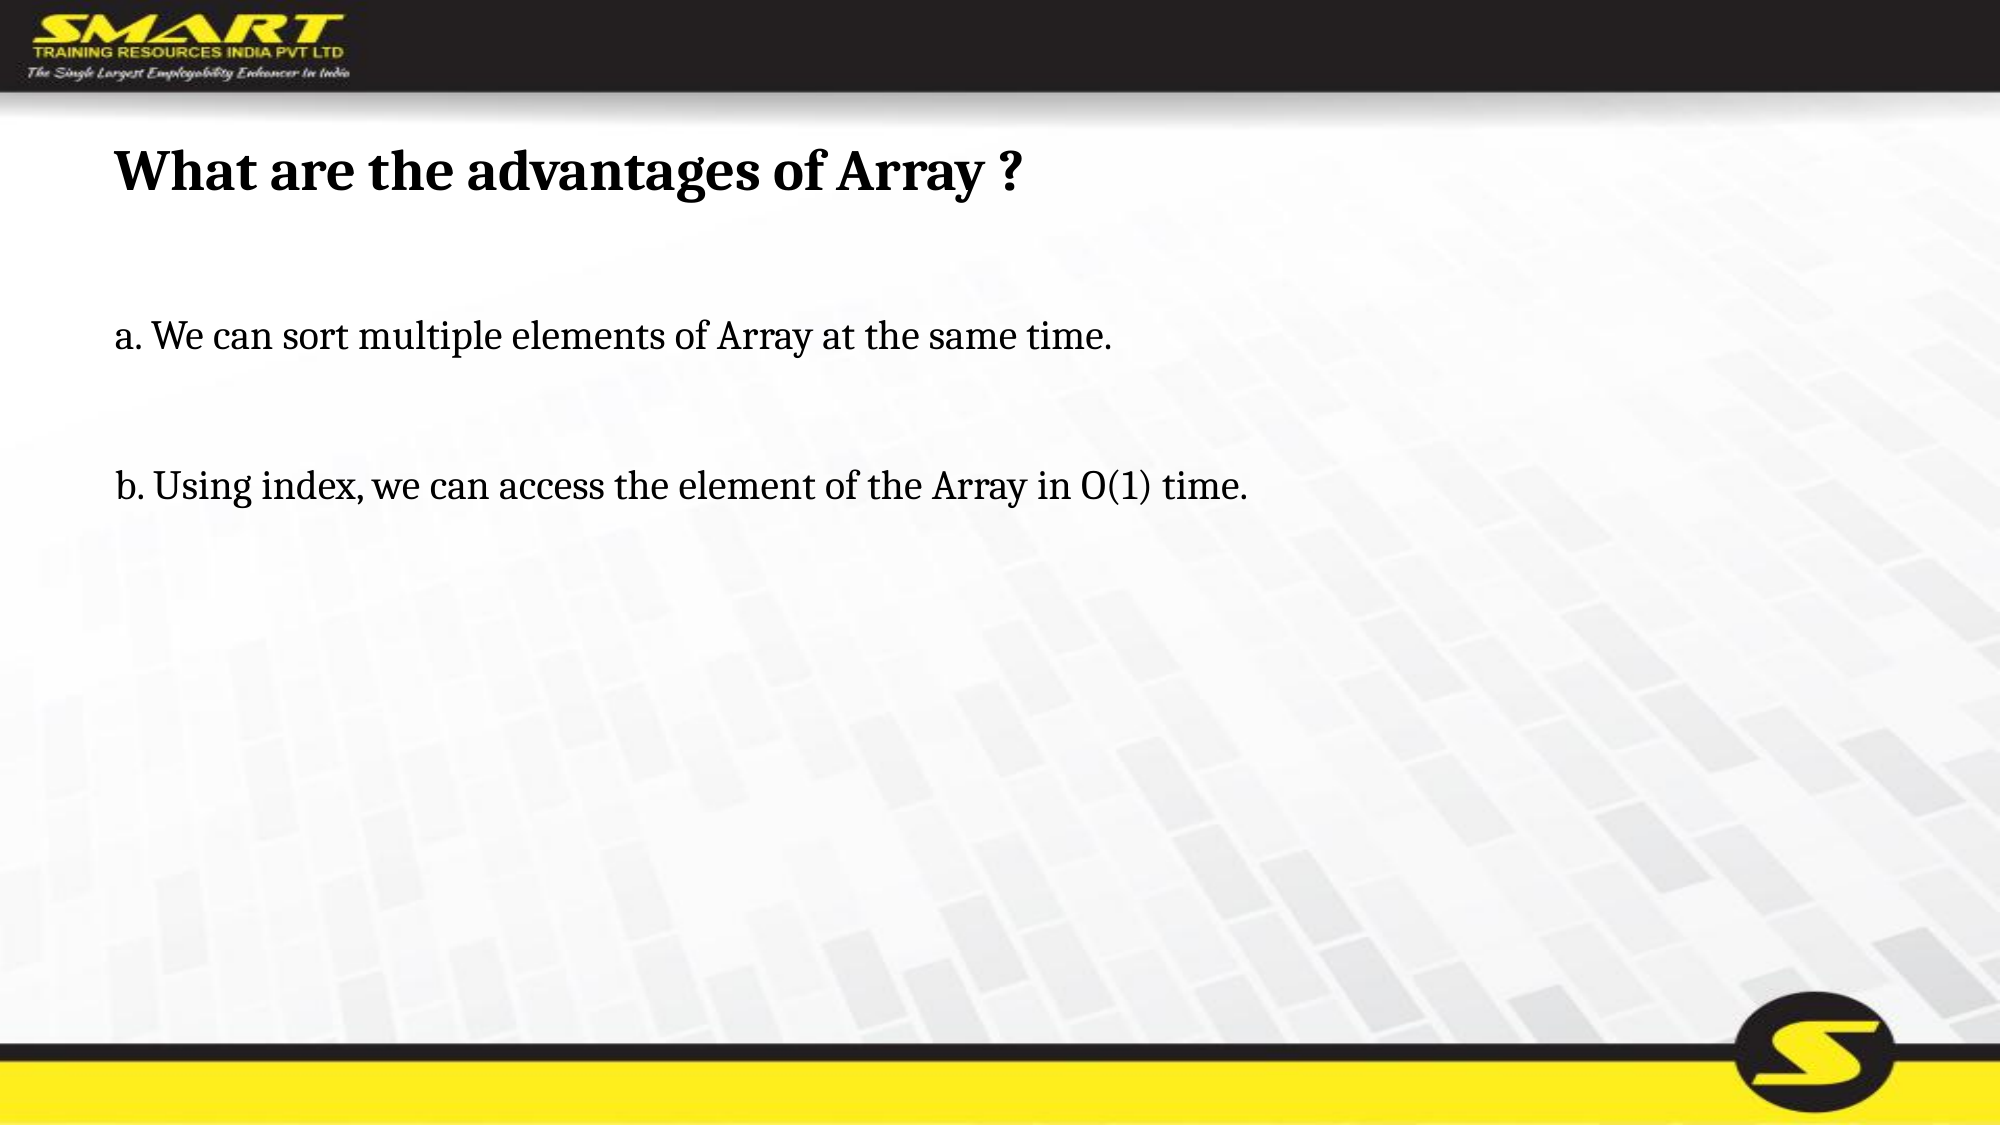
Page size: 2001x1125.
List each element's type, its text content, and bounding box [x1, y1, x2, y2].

picture [0, 0, 2000, 1125]
list a. We can sort multiple elements of Array at the same time. b. Using index, we can access the element of the Array in O(1) time. [99, 275, 1900, 980]
title What are the advantages of Array ? [99, 125, 1900, 275]
